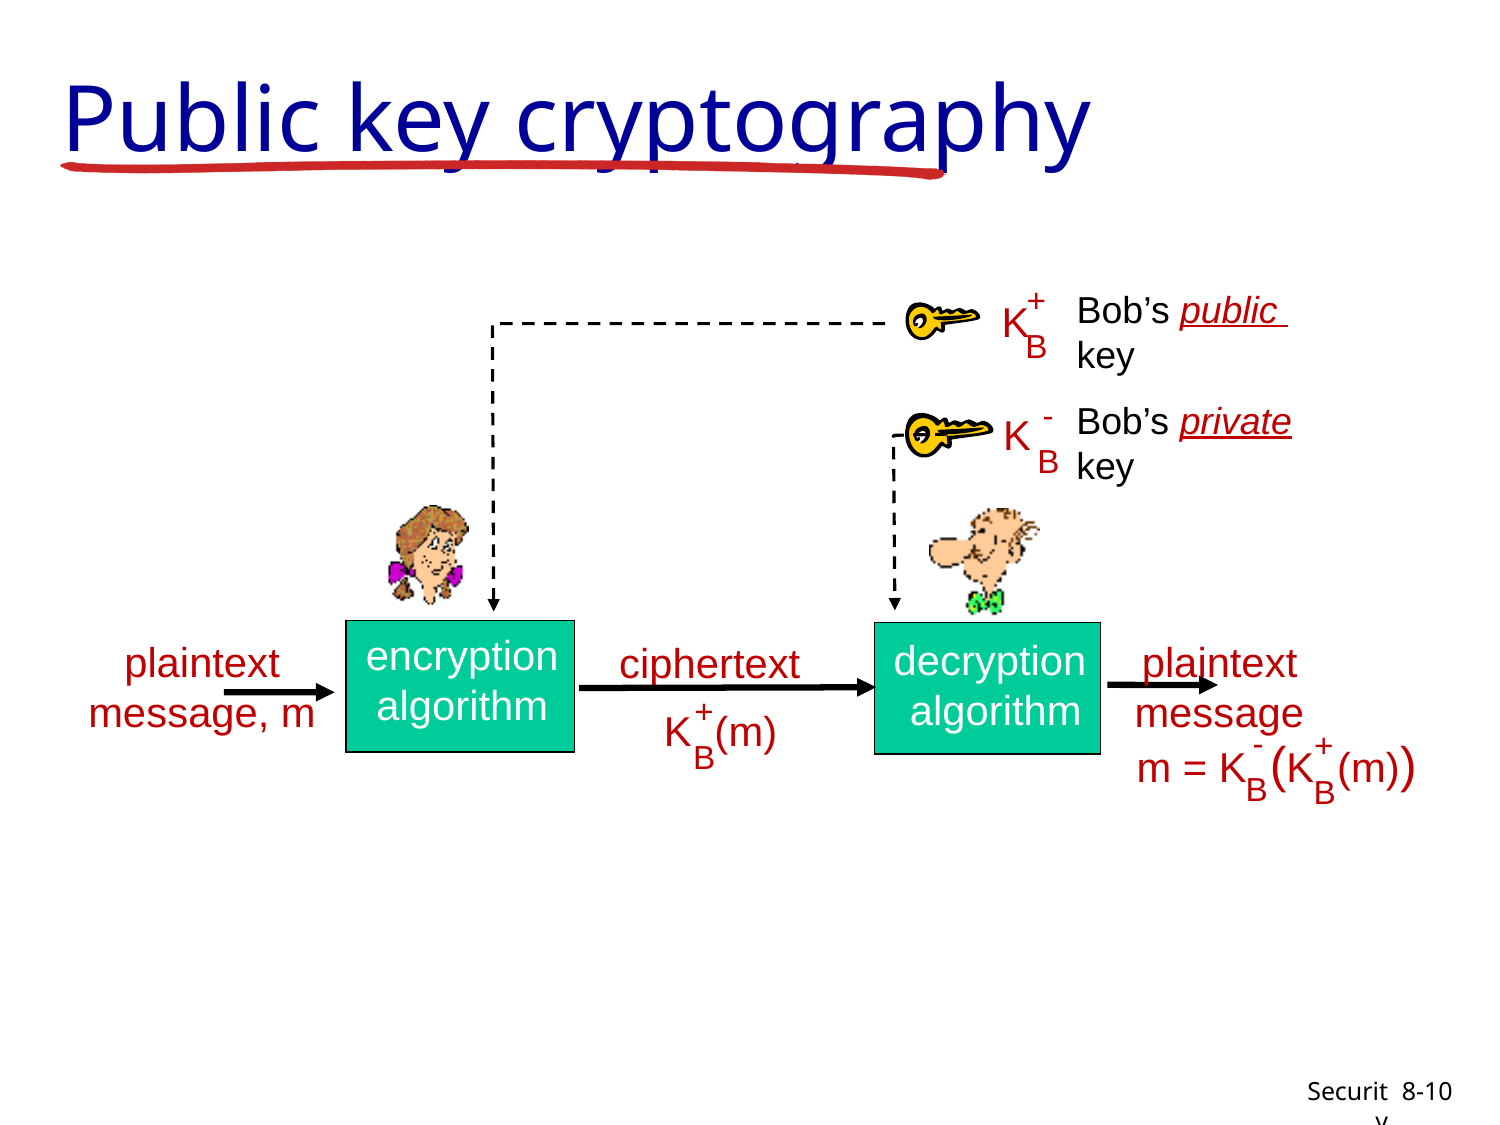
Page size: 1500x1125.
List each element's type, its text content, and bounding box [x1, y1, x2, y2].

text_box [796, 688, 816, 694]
text_box K [988, 401, 1027, 467]
text_box decryption algorithm [878, 626, 1113, 741]
text_box [223, 686, 335, 699]
text_box Bob’s public key [1061, 278, 1352, 384]
text_box B [1010, 317, 1063, 373]
picture [929, 508, 1040, 620]
text_box + [1011, 271, 1061, 327]
text_box Bob’s private key [1061, 389, 1351, 495]
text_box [1121, 714, 1432, 820]
text_box encryption algorithm [351, 621, 574, 737]
title Public key cryptography [46, 21, 1322, 209]
picture [55, 155, 957, 185]
text_box B [1022, 432, 1075, 488]
footer Security [1284, 1067, 1403, 1110]
text_box - [1027, 387, 1069, 442]
text_box [795, 681, 877, 694]
text_box [487, 323, 886, 612]
text_box 8-10 [1387, 1068, 1500, 1113]
text_box ciphertext [604, 629, 816, 687]
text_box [648, 682, 793, 785]
text_box [874, 622, 1101, 755]
text_box plaintext message, m [73, 628, 331, 744]
text_box K [986, 288, 1011, 354]
text_box plaintext message [1119, 628, 1320, 715]
text_box [888, 435, 938, 611]
text_box ciphertext [604, 688, 643, 694]
text_box [346, 620, 575, 753]
picture [904, 301, 981, 341]
picture [904, 411, 994, 459]
picture [384, 505, 470, 610]
